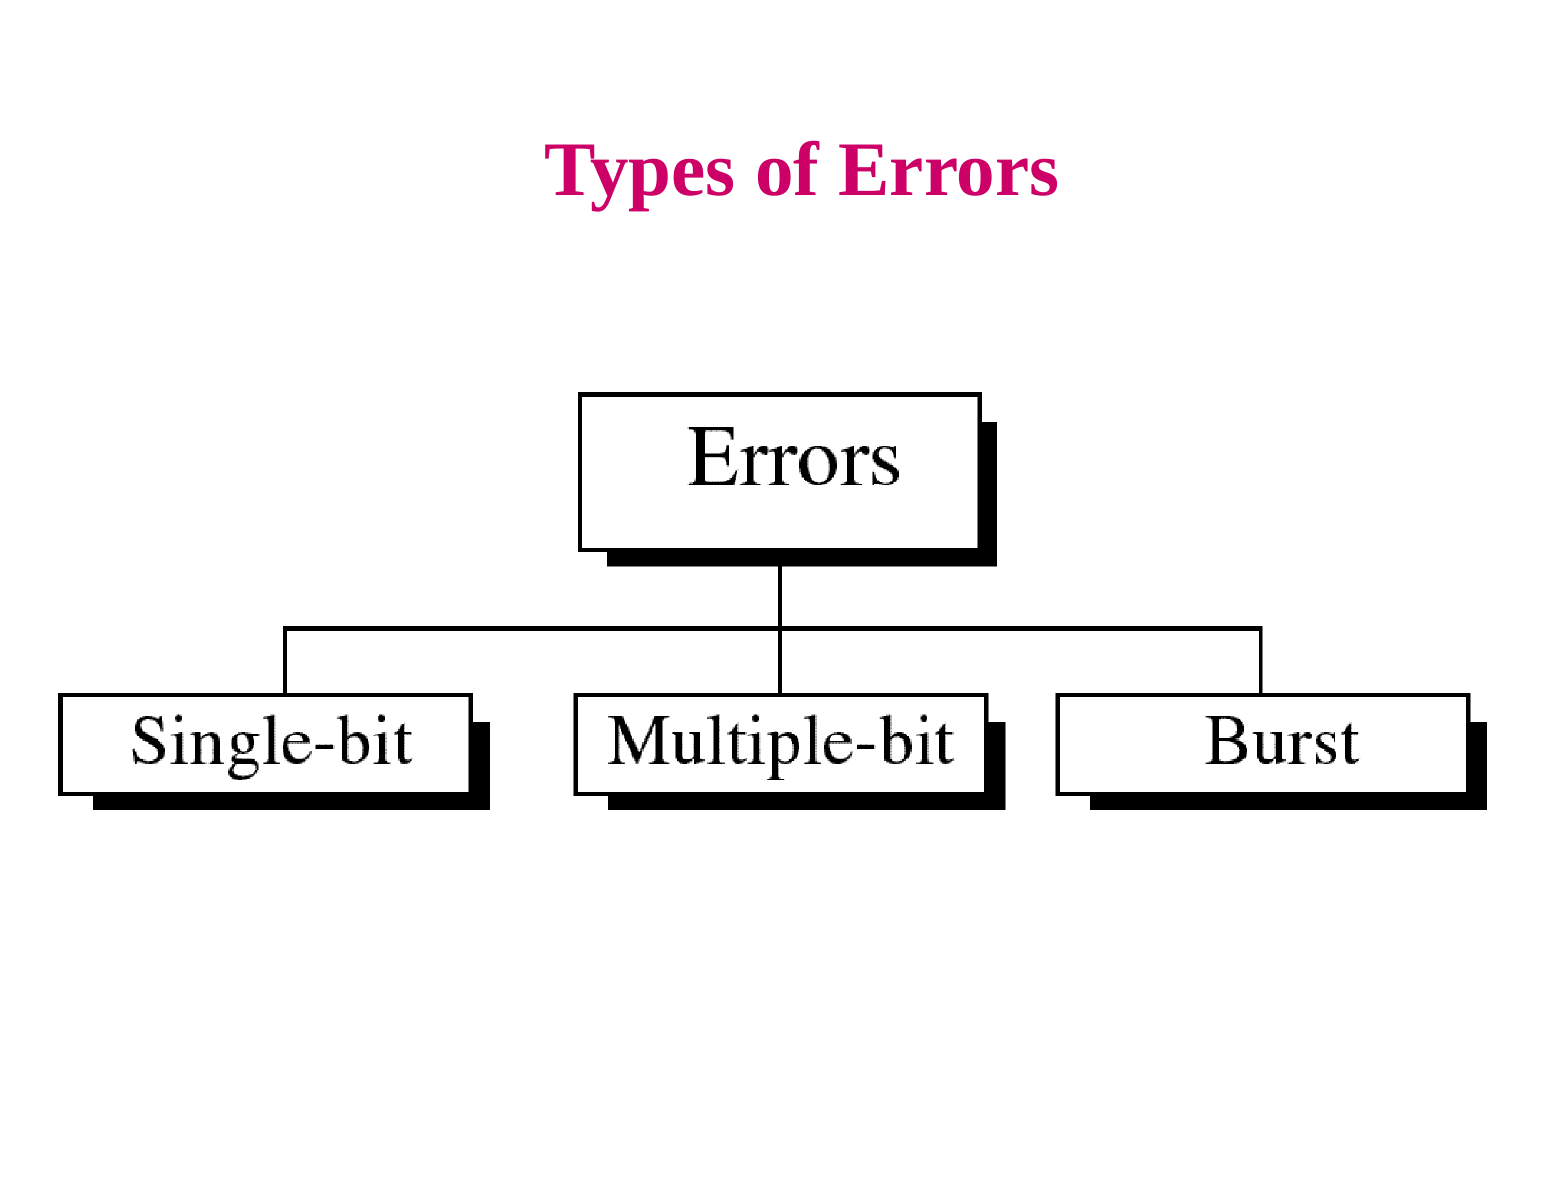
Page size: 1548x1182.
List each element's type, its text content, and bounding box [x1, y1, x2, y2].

picture [58, 391, 1487, 810]
text_box Types of Errors [282, 110, 1322, 221]
